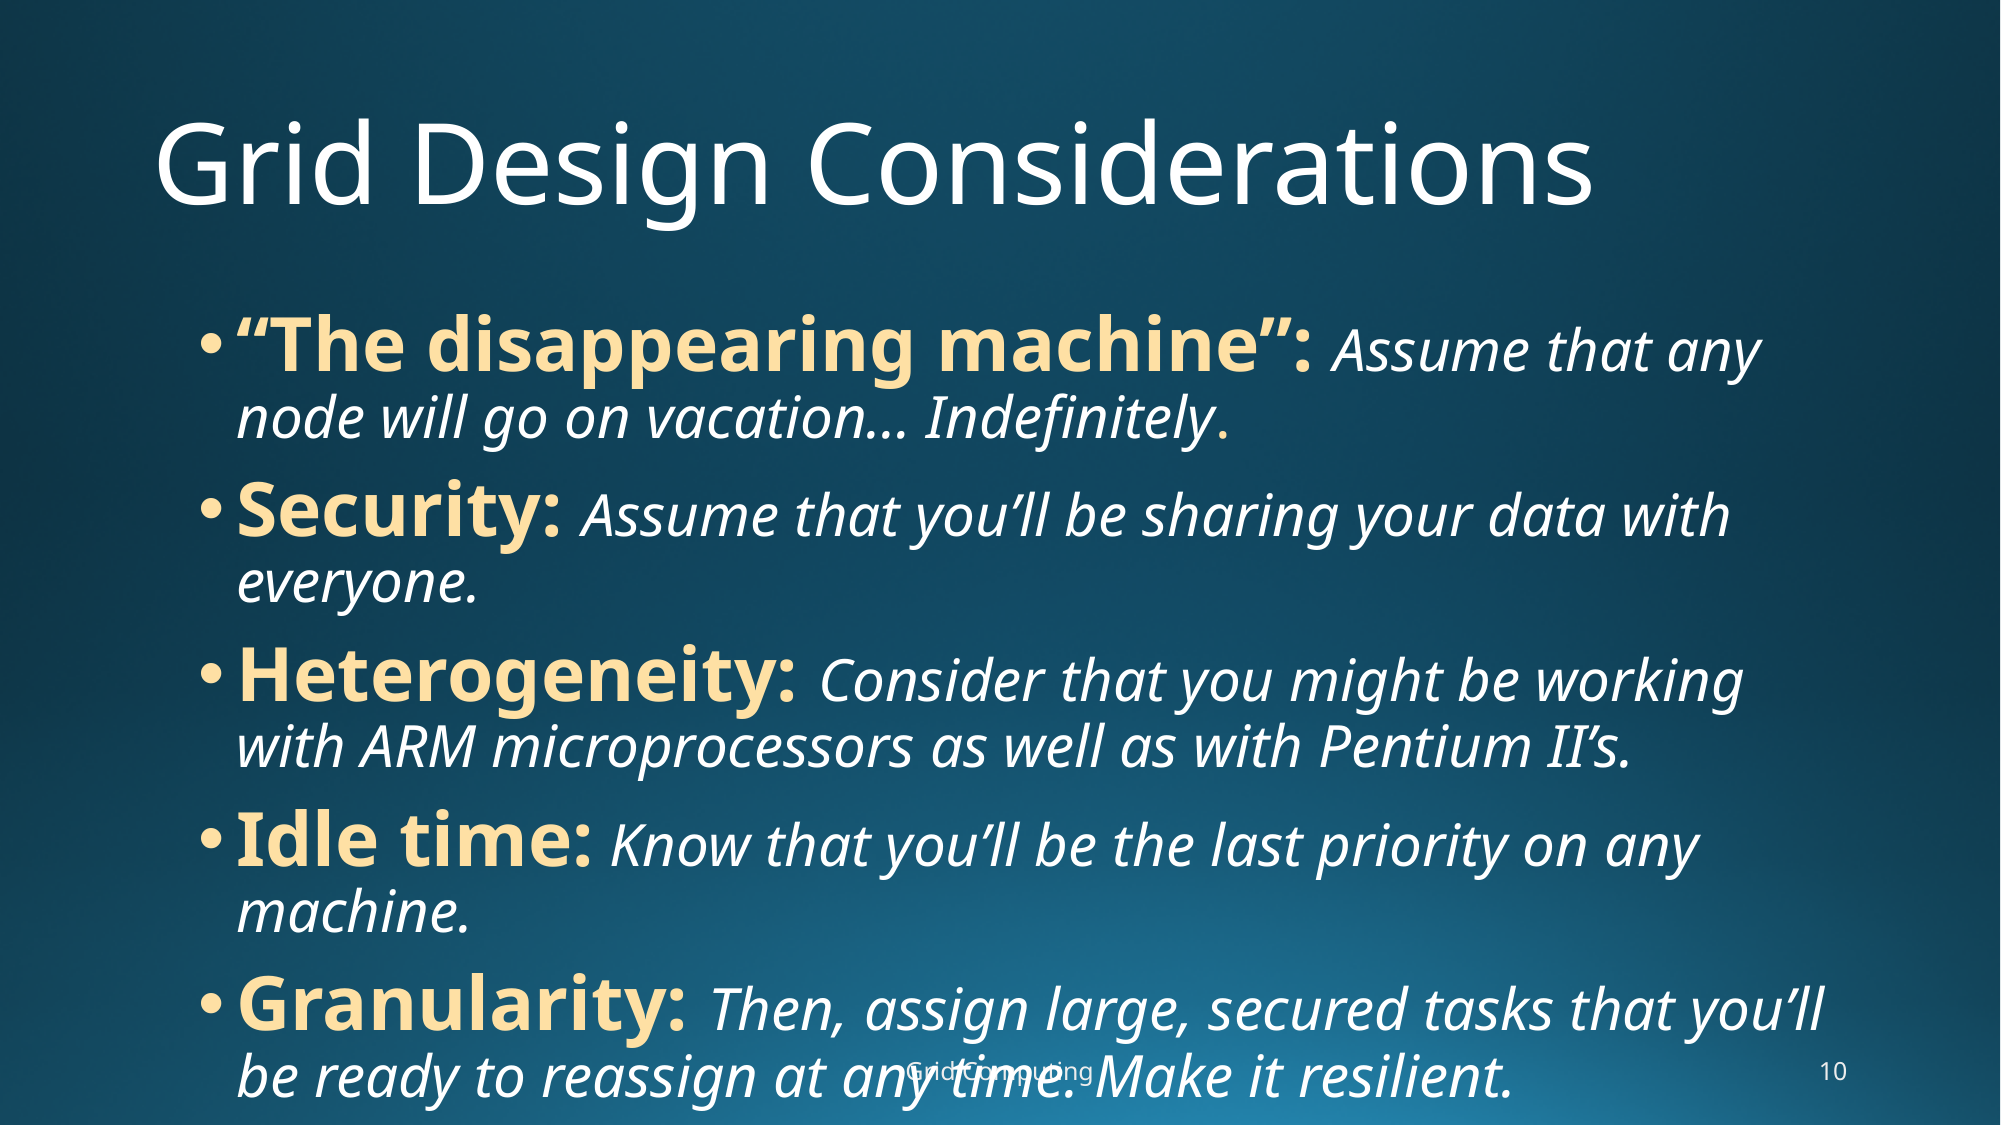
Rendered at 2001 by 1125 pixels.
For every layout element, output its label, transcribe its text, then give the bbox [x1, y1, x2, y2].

slide_number 10 [1412, 1042, 1863, 1103]
list “The disappearing machine”: Assume that any node will go on vacation… Indefinitely. Security: Assume that you’ll be sharing your data with everyone. Heterogeneity: Consider that you might be working with ARM microprocessors as well as with Pentium II’s. Idle time: Know that you’ll be the last priority on any machine. Granularity: Then, assign large, secured tasks that you’ll be ready to reassign at any time. Make it resilient. [183, 299, 1863, 1014]
picture [0, 0, 2001, 1125]
title Grid Design Considerations [137, 59, 1863, 278]
footer Grid Computing [662, 1042, 1338, 1103]
